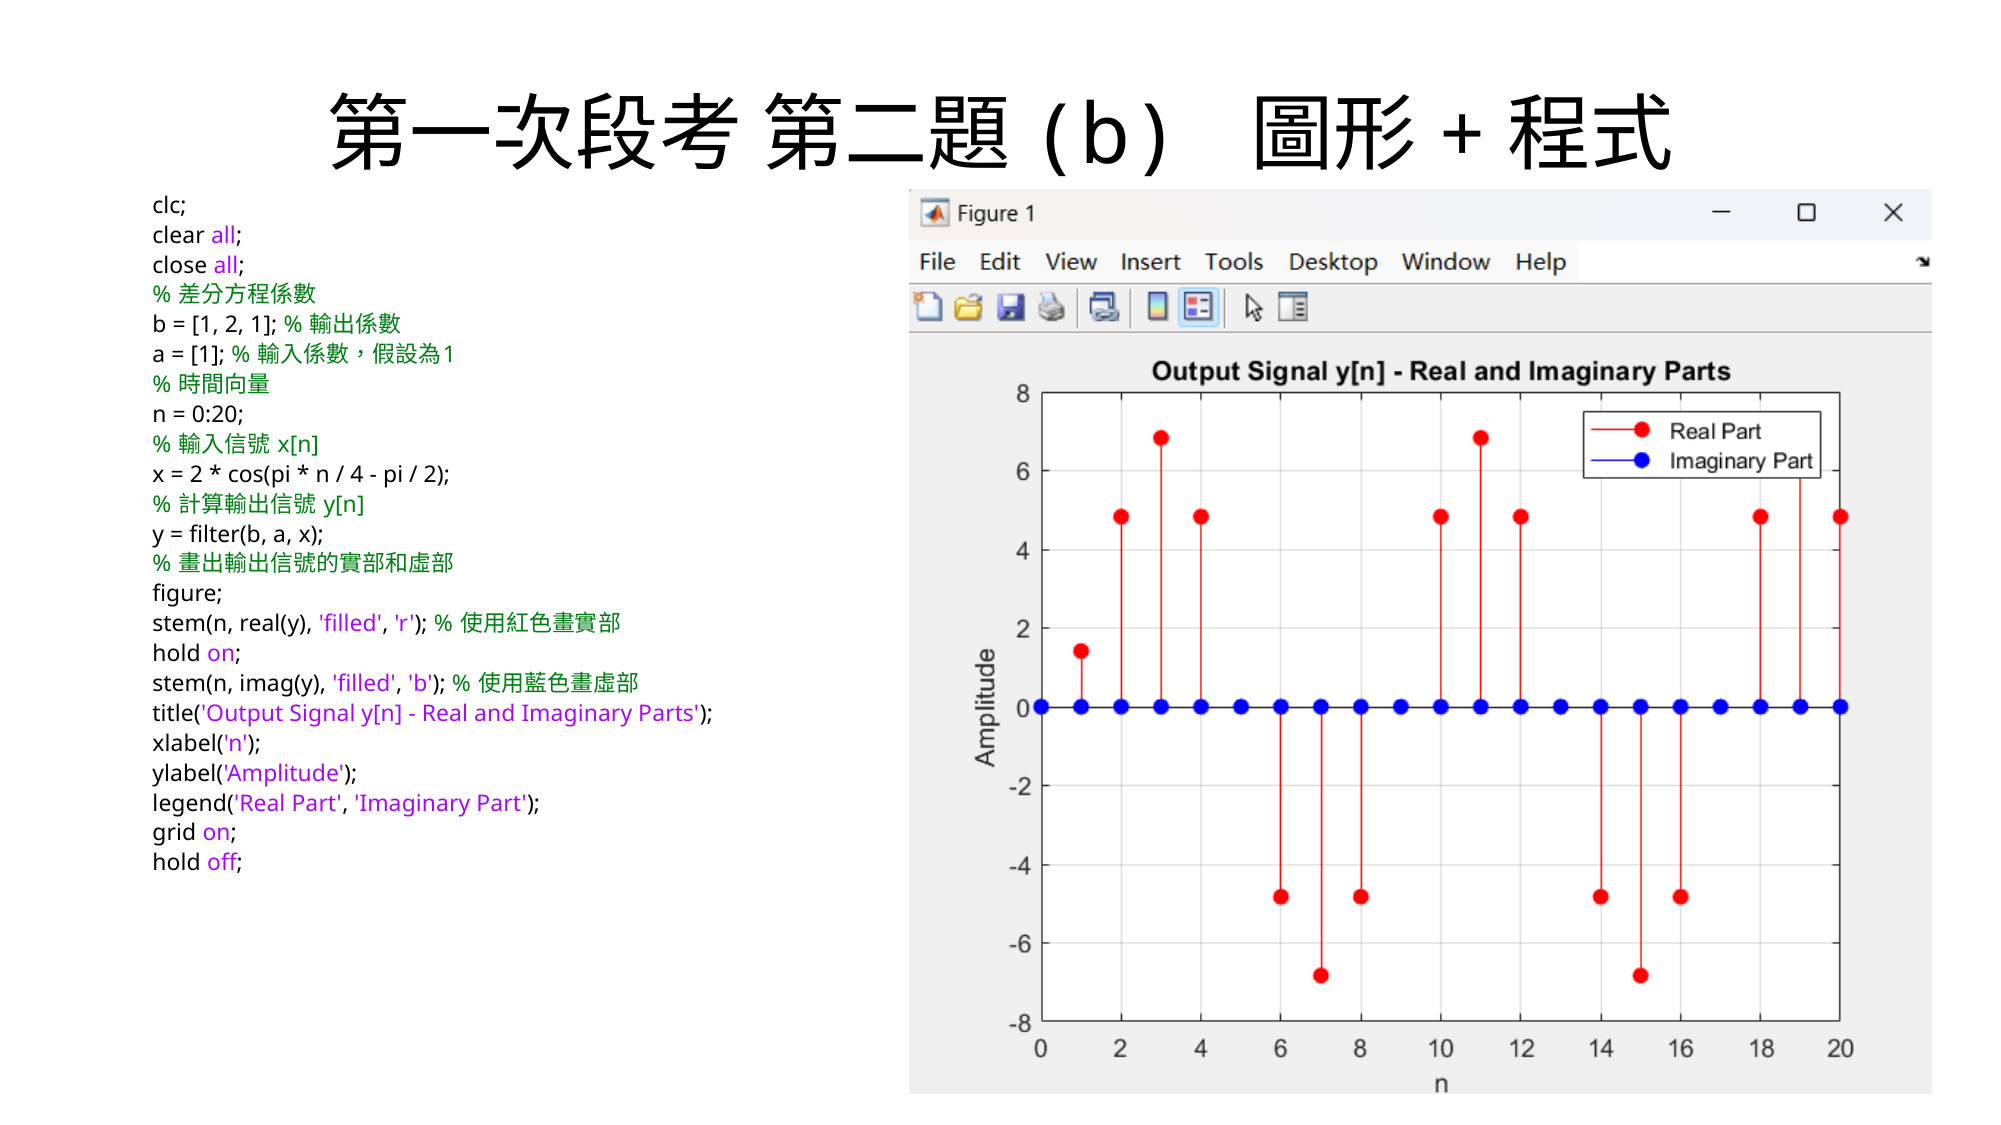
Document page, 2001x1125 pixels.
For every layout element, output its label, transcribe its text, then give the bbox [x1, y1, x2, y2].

text_box 第一次段考 第二題(b) 圖形+程式 [311, 72, 1689, 186]
picture [909, 189, 1932, 1094]
list clc; clear all; close all; % 差分方程係數 b = [1, 2, 1]; % 輸出係數 a = [1]; % 輸入係數，假設為1 % 時間向量 n = 0:20; % 輸入信號 x[n] x = 2 * cos(pi * n / 4 - pi / 2); % 計算輸出信號 y[n] y = filter(b, a, x); % 畫出輸出信號的實部和虛部 figure; stem(n, real(y), 'filled', 'r'); % 使用紅色畫實部 hold on; stem(n, imag(y), 'filled', 'b'); % 使用藍色畫虛部 title('Output Signal y[n] - Real and Imaginary Parts'); xlabel('n'); ylabel('Amplitude'); legend('Real Part', 'Imaginary Part'); grid on; hold off; [137, 186, 1863, 900]
